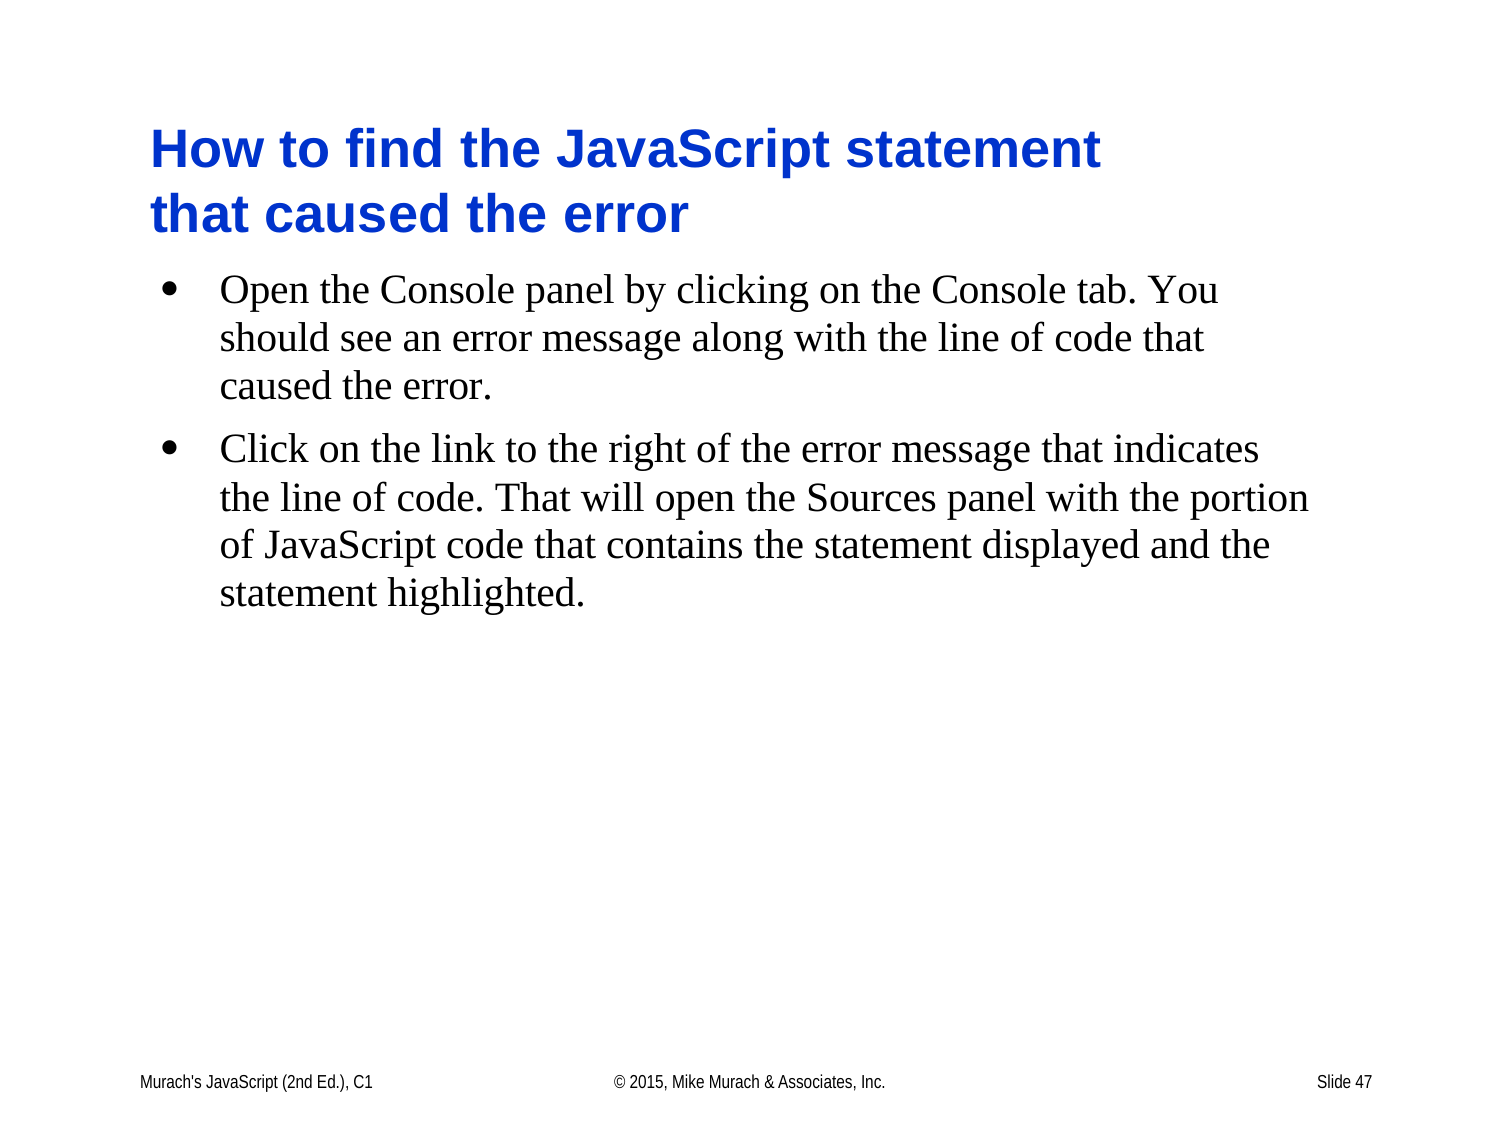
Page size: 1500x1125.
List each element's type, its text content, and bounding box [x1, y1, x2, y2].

title How to find the JavaScript statement that caused the error [150, 112, 1350, 244]
slide_number Murach's JavaScript (2nd Ed.), C1 [125, 1025, 450, 1100]
footer © 2015, Mike Murach & Associates, Inc. [474, 1025, 1025, 1100]
slide_number Slide 47 [1074, 1025, 1388, 1100]
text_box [162, 262, 1361, 630]
